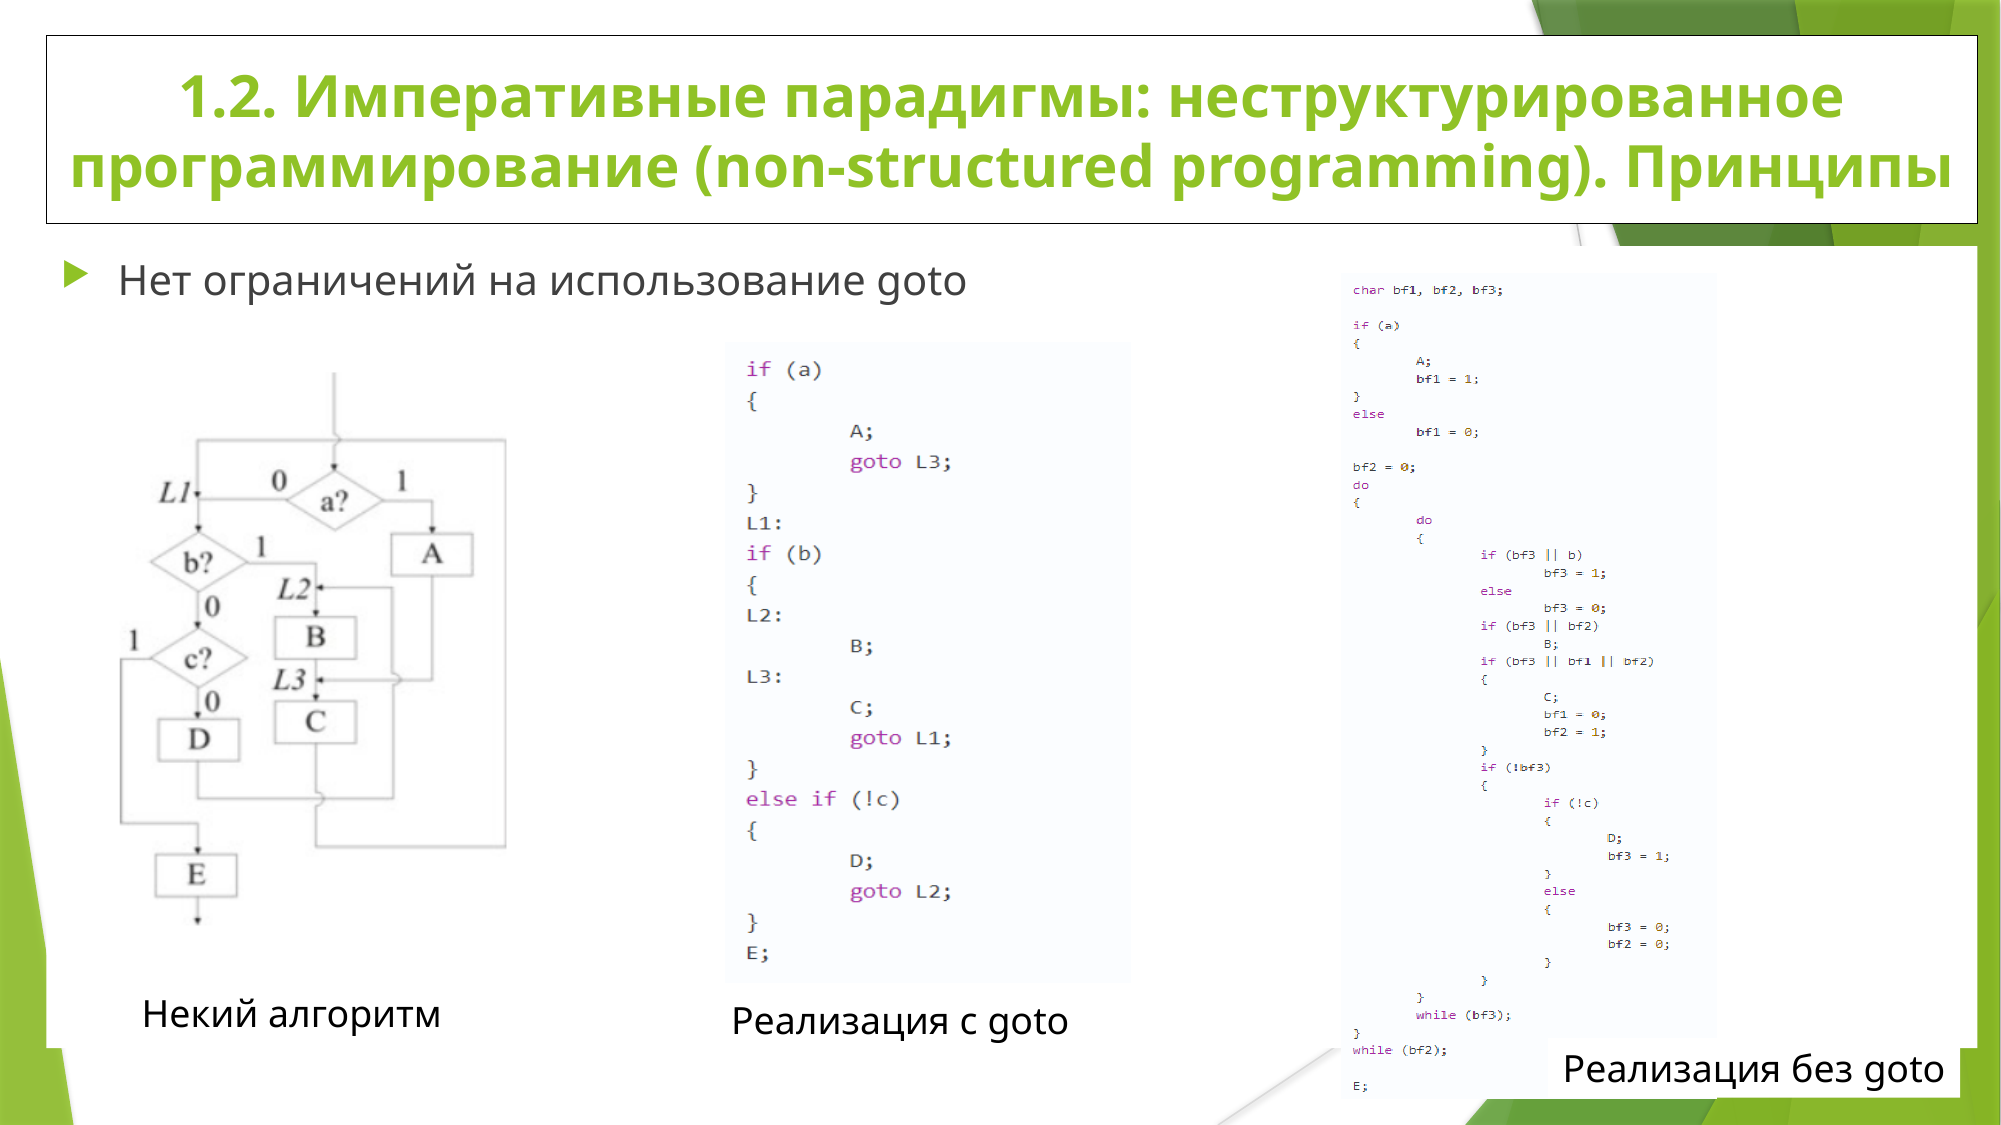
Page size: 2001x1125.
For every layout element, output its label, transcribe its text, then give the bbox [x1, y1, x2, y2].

text_box Нет ограничений на использование goto [46, 246, 1978, 1049]
text_box 1.2. Императивные парадигмы: неструктурированное программирование (non-structured programming). Принципы [46, 35, 1978, 224]
text_box Реализация с goto [716, 989, 1085, 1050]
picture [725, 341, 1132, 984]
picture [1341, 273, 1718, 1099]
text_box Реализация без goto [1723, 1037, 1961, 1098]
text_box Некий алгоритм [126, 982, 457, 1043]
picture [96, 358, 534, 936]
